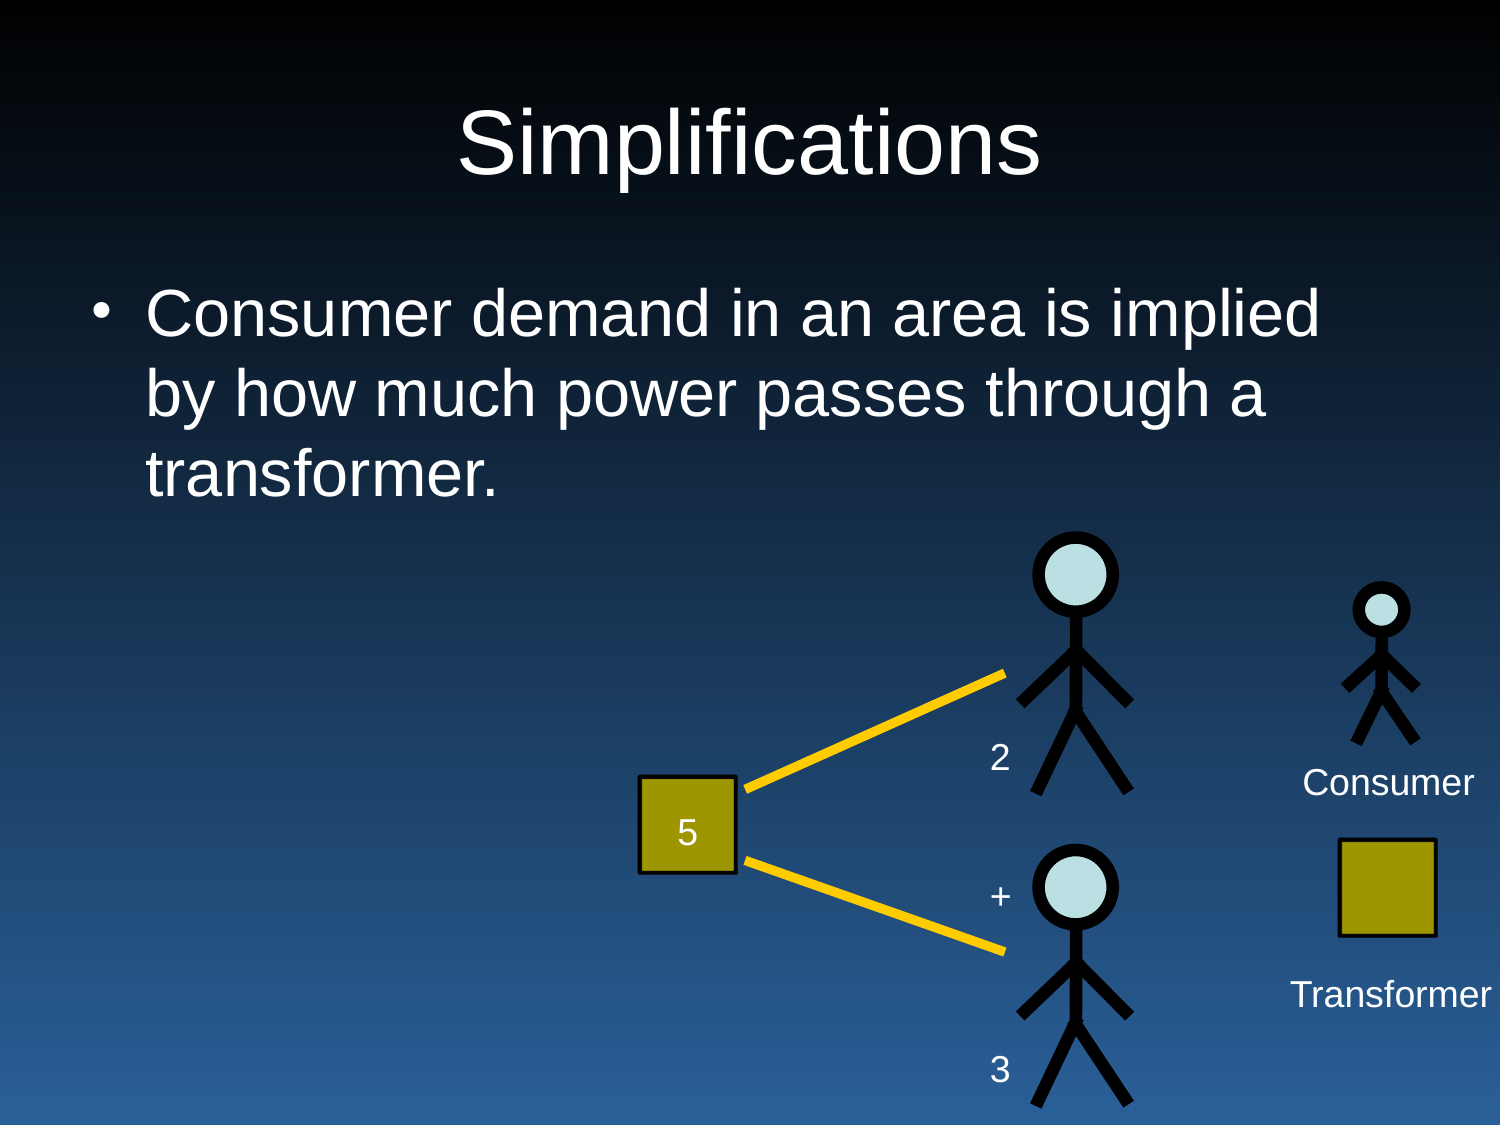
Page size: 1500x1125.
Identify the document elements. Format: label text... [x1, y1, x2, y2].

picture [1337, 837, 1438, 938]
text_box 2 [975, 724, 1024, 786]
text_box Consumer [1287, 749, 1500, 811]
list Consumer demand in an area is implied by how much power passes through a transformer. [75, 262, 1425, 1005]
text_box 3 [975, 1037, 1024, 1098]
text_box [1024, 537, 1126, 788]
picture [637, 774, 738, 875]
title Simplifications [75, 45, 1425, 232]
text_box Transformer [1274, 962, 1500, 1023]
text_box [1349, 587, 1412, 738]
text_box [1024, 849, 1126, 1101]
text_box + [975, 864, 1024, 926]
